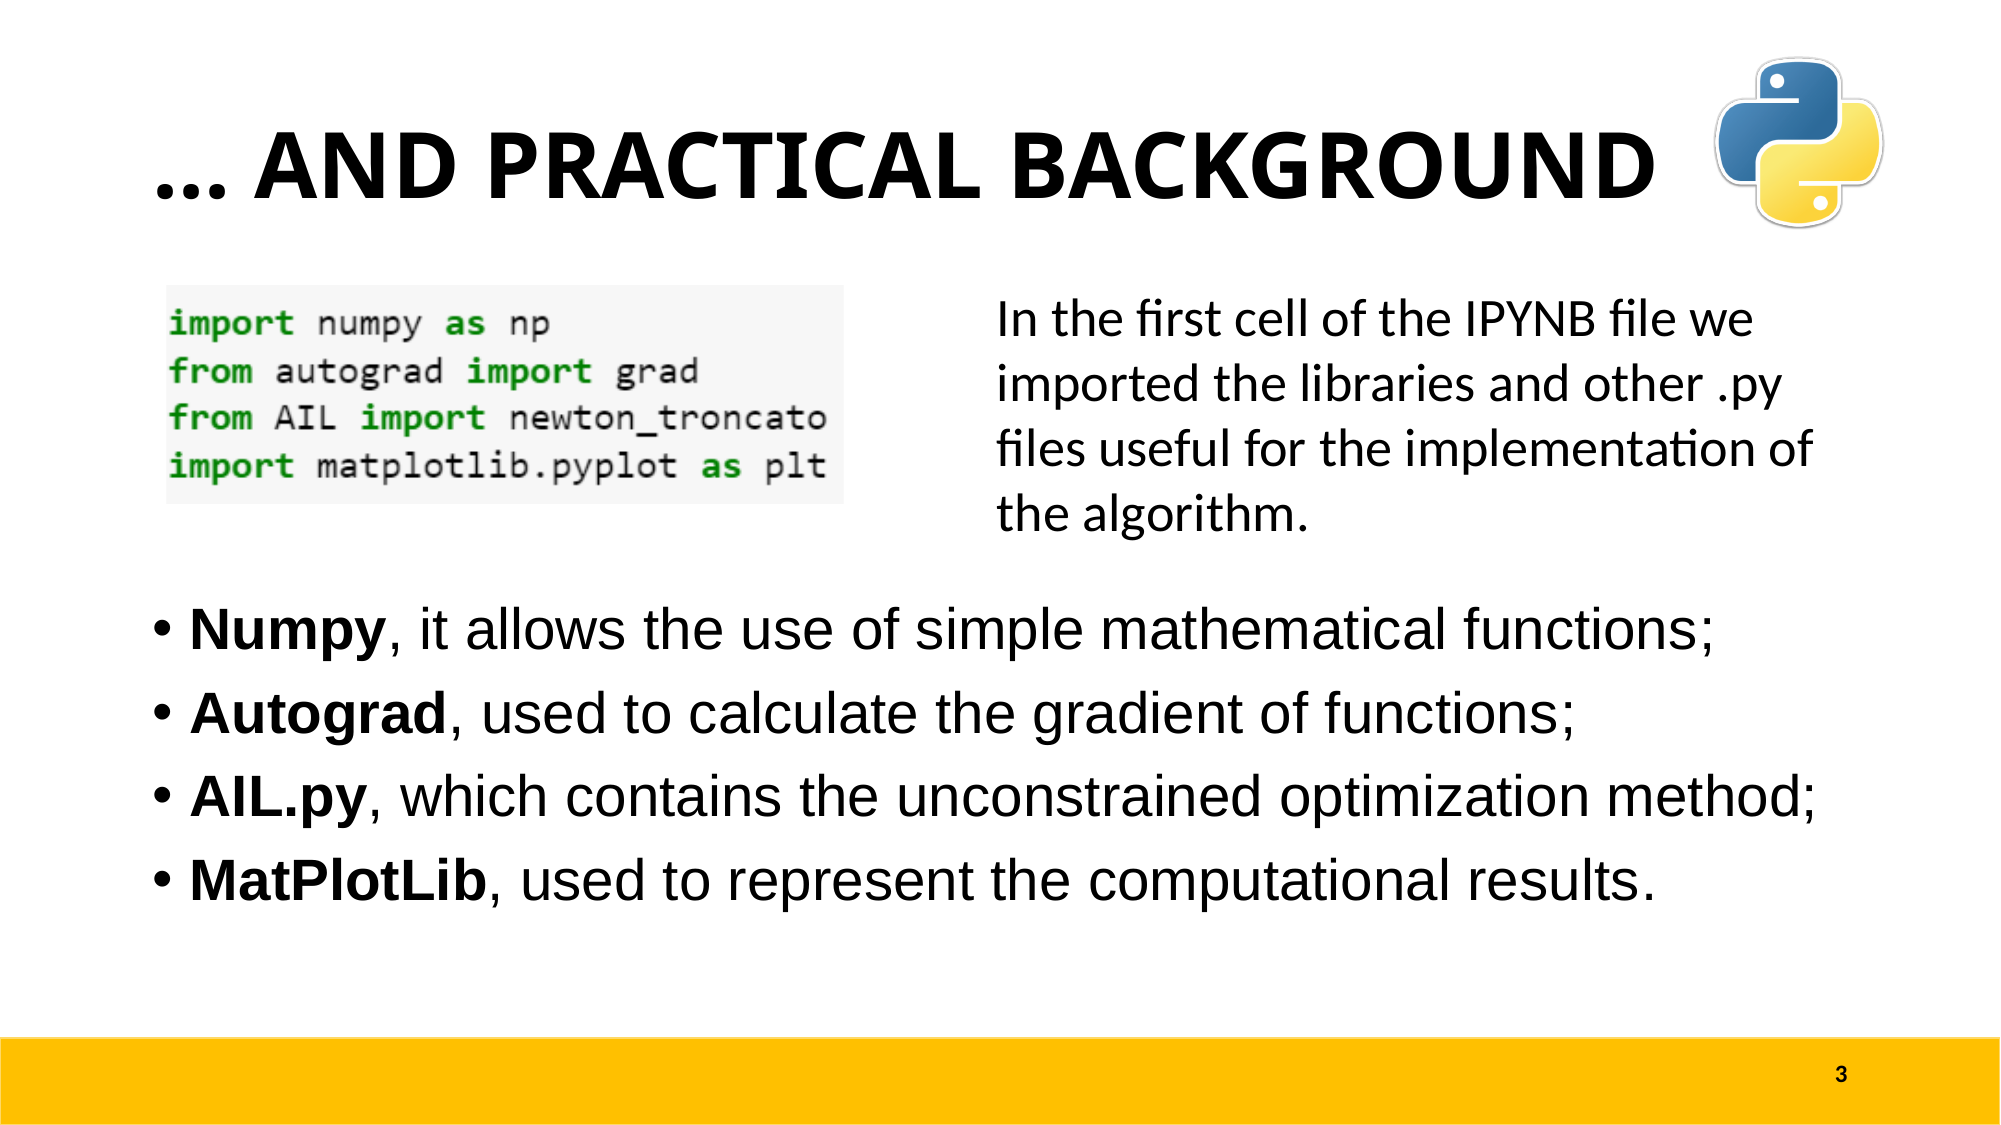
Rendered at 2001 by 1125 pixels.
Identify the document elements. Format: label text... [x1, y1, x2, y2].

picture [166, 285, 844, 504]
text_box In the first cell of the IPYNB file we imported the libraries and other .py files useful for the implementation of the algorithm. [982, 274, 1863, 550]
title ... AND PRACTICAL BACKGROUND [137, 59, 1863, 278]
slide_number 3 [1412, 1042, 1863, 1103]
text_box [0, 1037, 2000, 1125]
list Numpy, it allows the use of simple mathematical functions; Autograd, used to calculate the gradient of functions; AIL.py, which contains the unconstrained optimization method; MatPlotLib, used to represent the computational results. [137, 591, 1885, 1036]
picture [1689, 33, 1908, 251]
